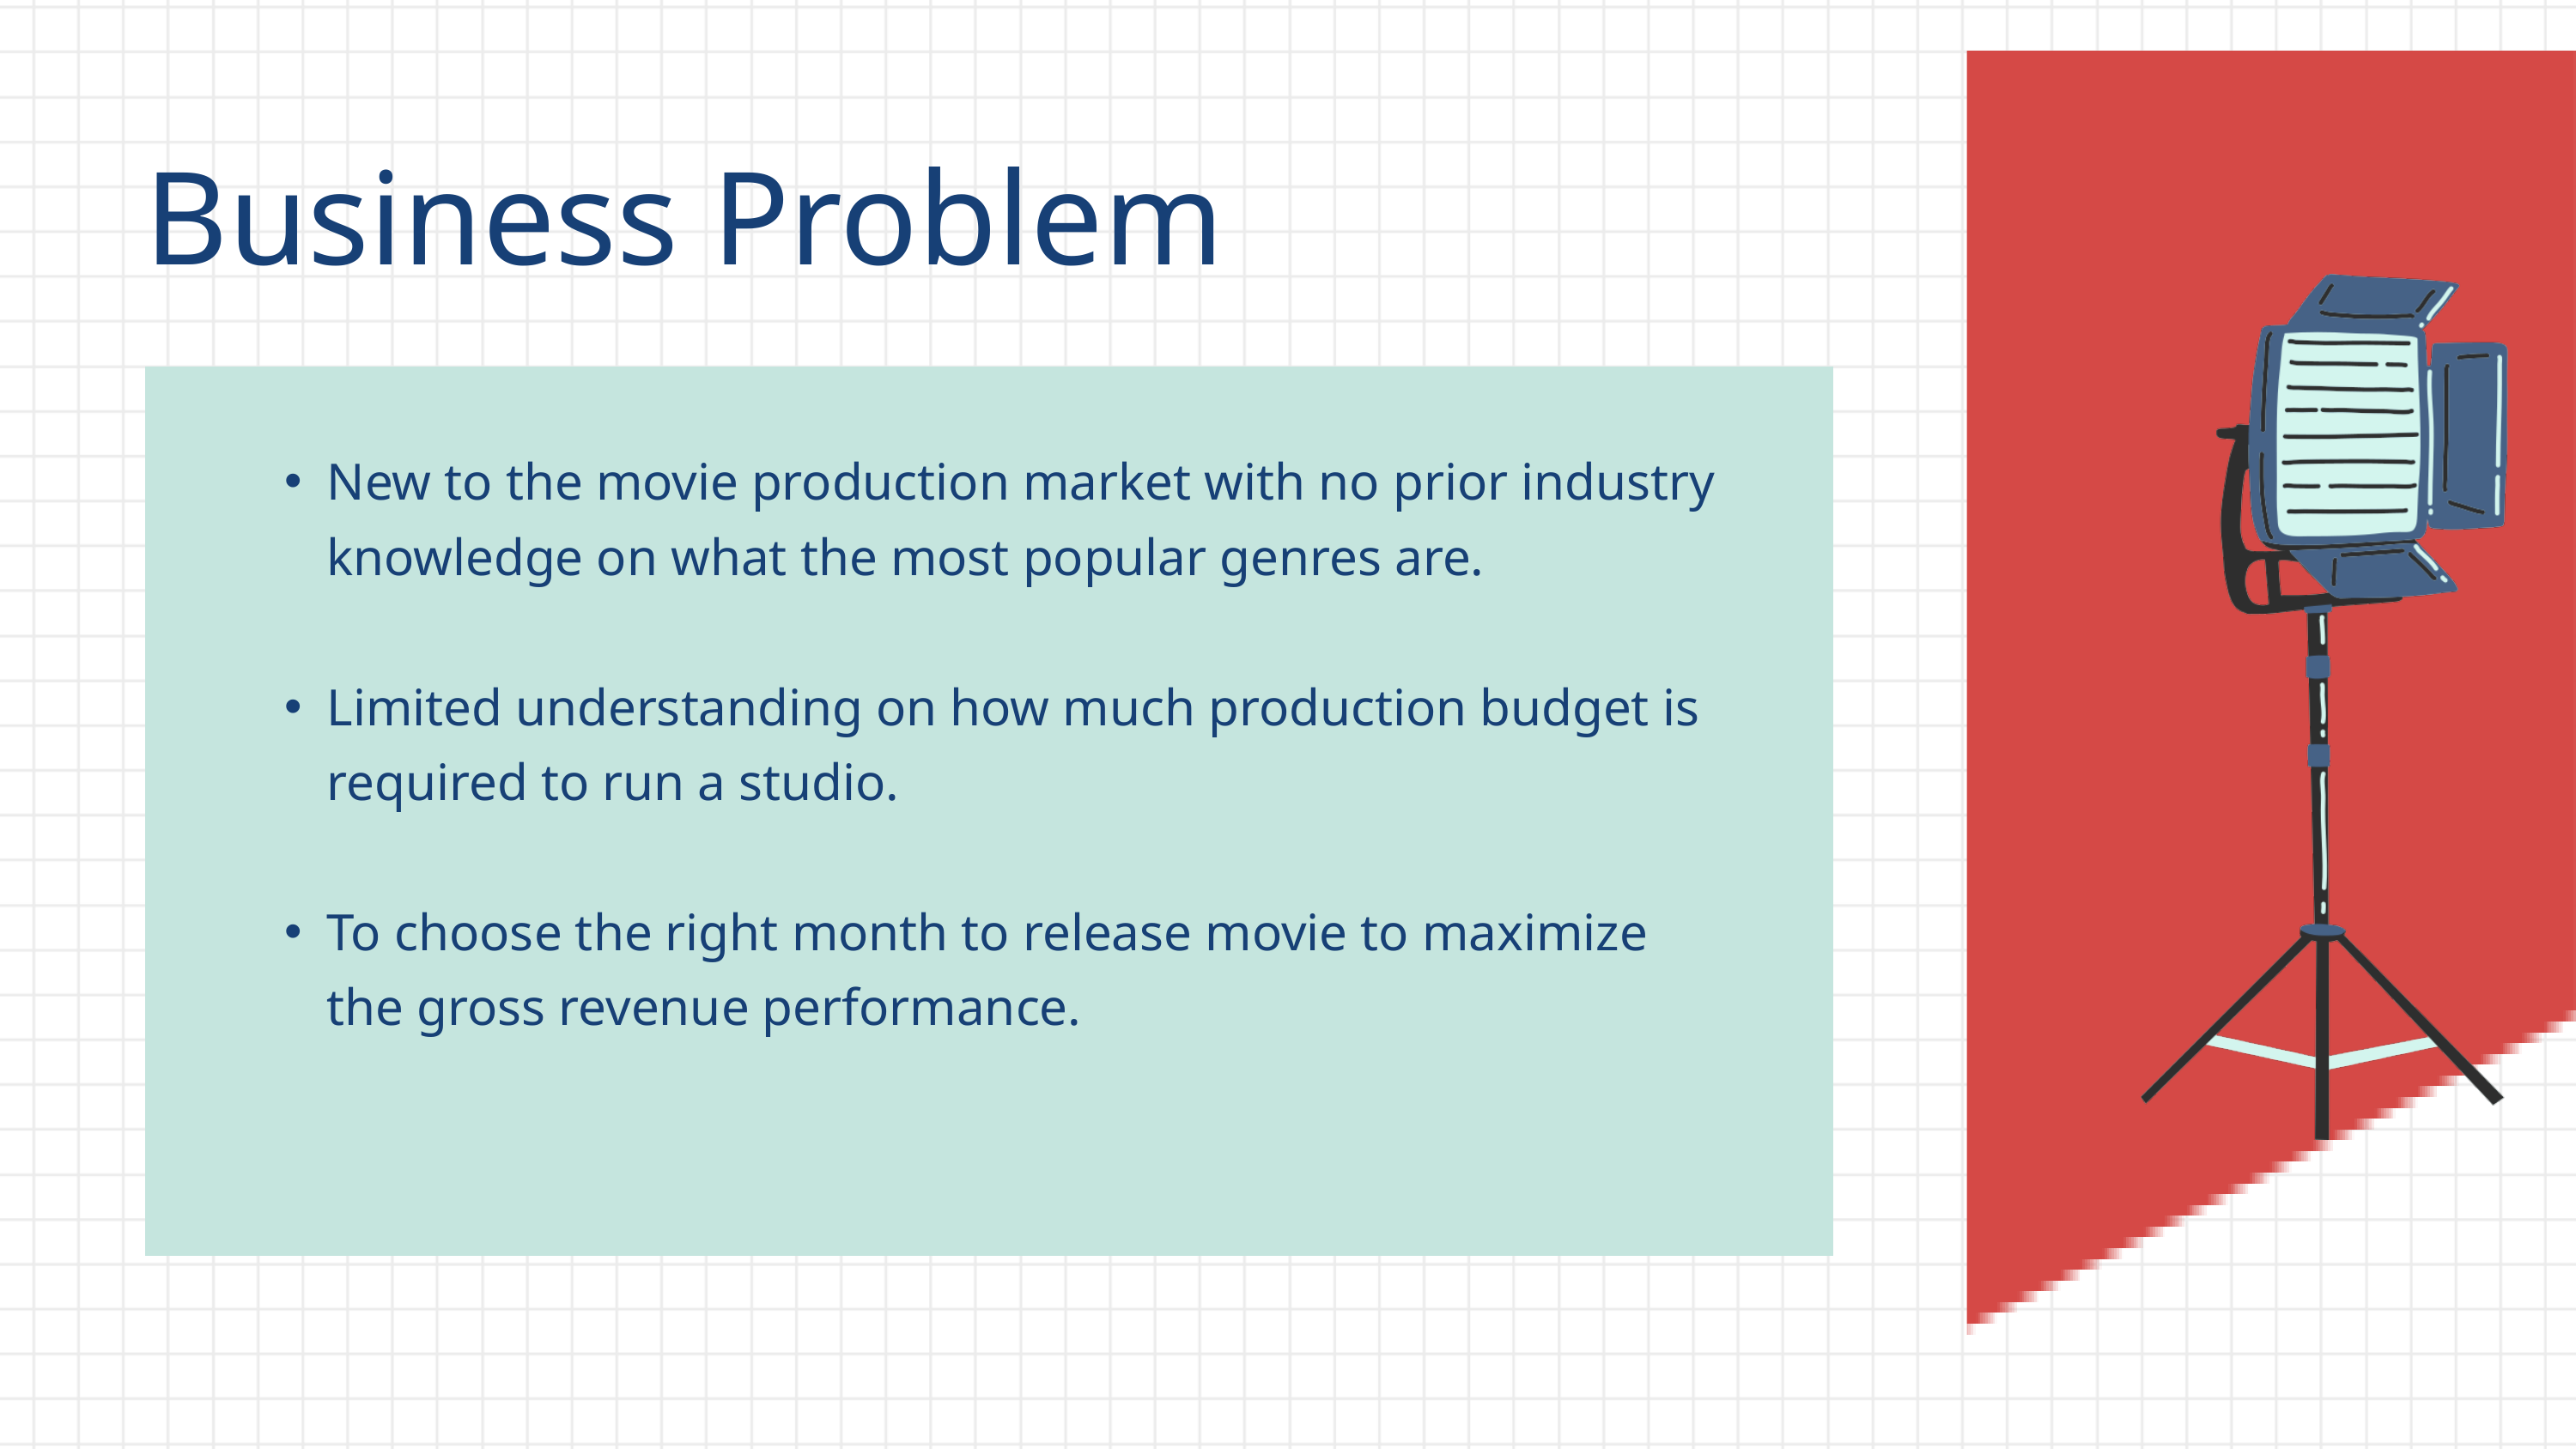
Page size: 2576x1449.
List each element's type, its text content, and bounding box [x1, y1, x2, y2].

text_box [2141, 274, 2508, 1141]
text_box [0, 0, 2576, 1449]
text_box [1966, 51, 2576, 1335]
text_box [144, 366, 1833, 1257]
text_box Business Problem [144, 161, 1833, 292]
